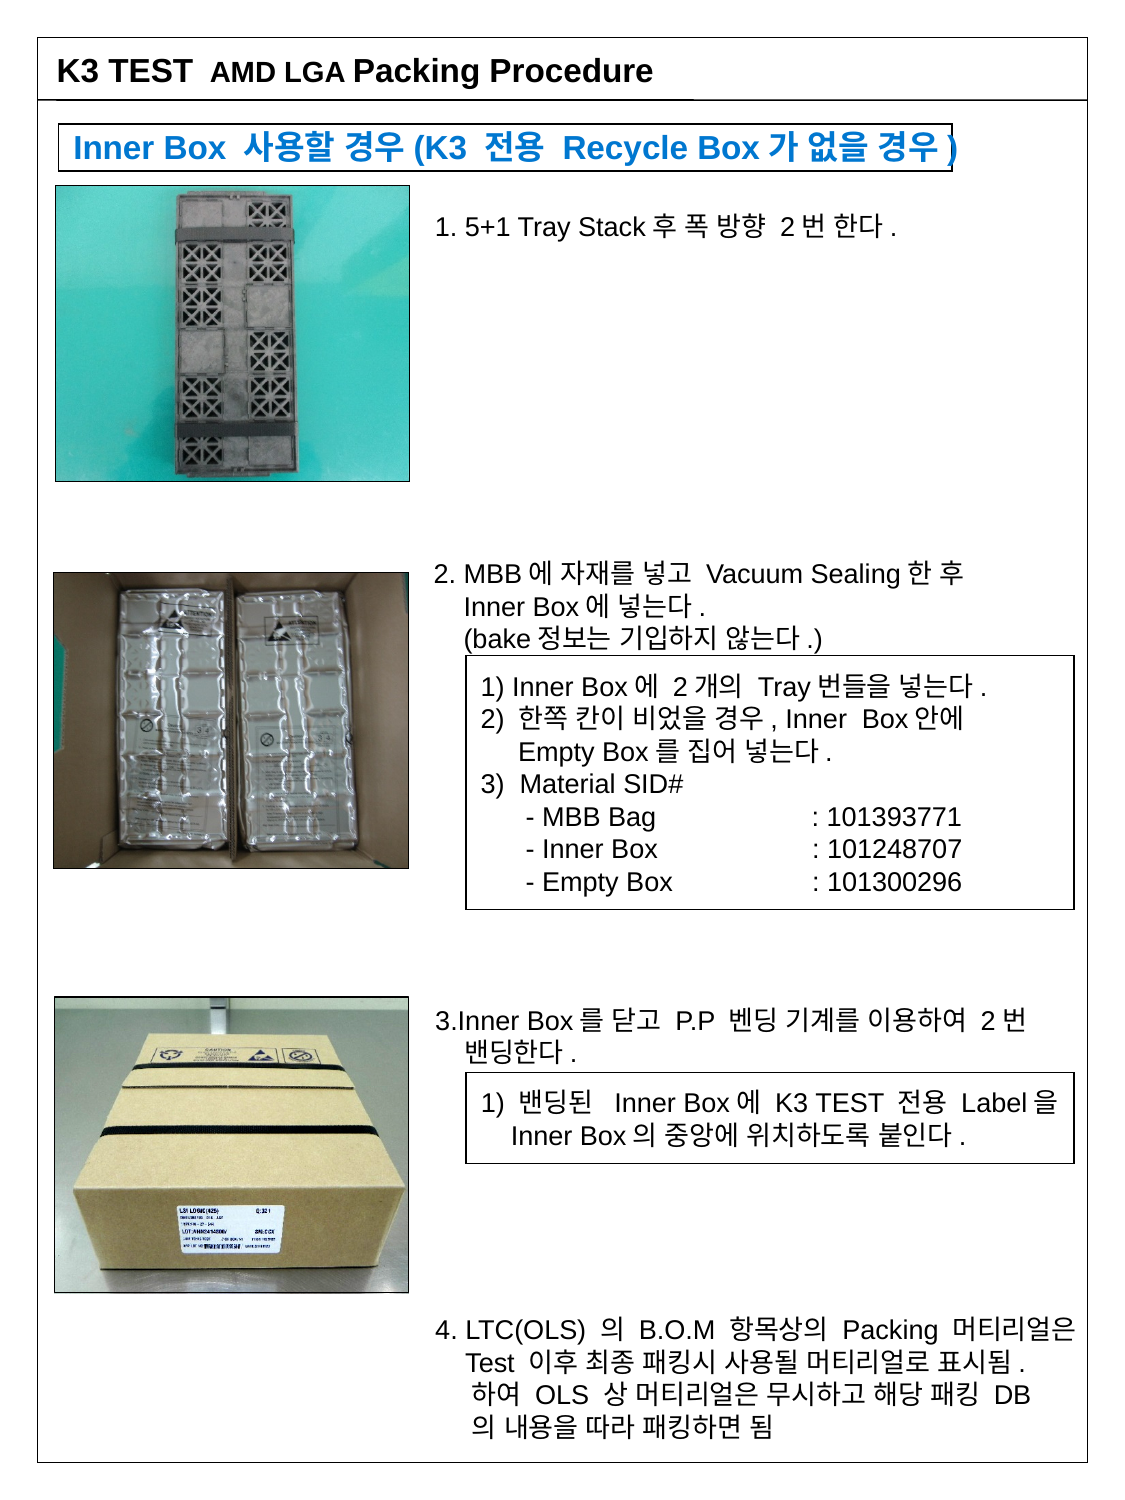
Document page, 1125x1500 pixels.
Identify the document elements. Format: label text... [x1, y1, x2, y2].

text_box 2. MBB에 자재를 넣고 Vacuum Sealing한 후 Inner Box에 넣는다. (bake정보는 기입하지 않는다.) [418, 549, 1081, 662]
text_box K3 TEST AMD LGA Packing Procedure [41, 41, 679, 97]
text_box 1) Inner Box에 2개의 Tray번들을 넣는다. 2) 한쪽 칸이 비었을 경우, Inner Box안에 Empty Box를 집어 넣는다. 3) Material SID# - MBB Bag : 101393771 - Inner Box : 101248707 - Empty Box : 101300296 [465, 655, 1075, 910]
picture [54, 185, 410, 482]
text_box 1. 5+1 Tray Stack후 폭 방향 2번 한다. [420, 202, 1125, 250]
text_box 4. LTC(OLS) 의 B.O.M 항목상의 Packing 머티리얼은 Test 이후 최종 패킹시 사용될 머티리얼로 표시됨. 하여 OLS 상 머티리얼은 무시하고 해당 패킹 DB 의 내용을 따라 패킹하면 됨 [420, 1305, 1091, 1450]
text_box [54, 996, 410, 1294]
picture [53, 572, 409, 869]
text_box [420, 995, 1085, 1322]
text_box Inner Box 사용할 경우(K3 전용 Recycle Box가 없을 경우) [58, 123, 953, 171]
